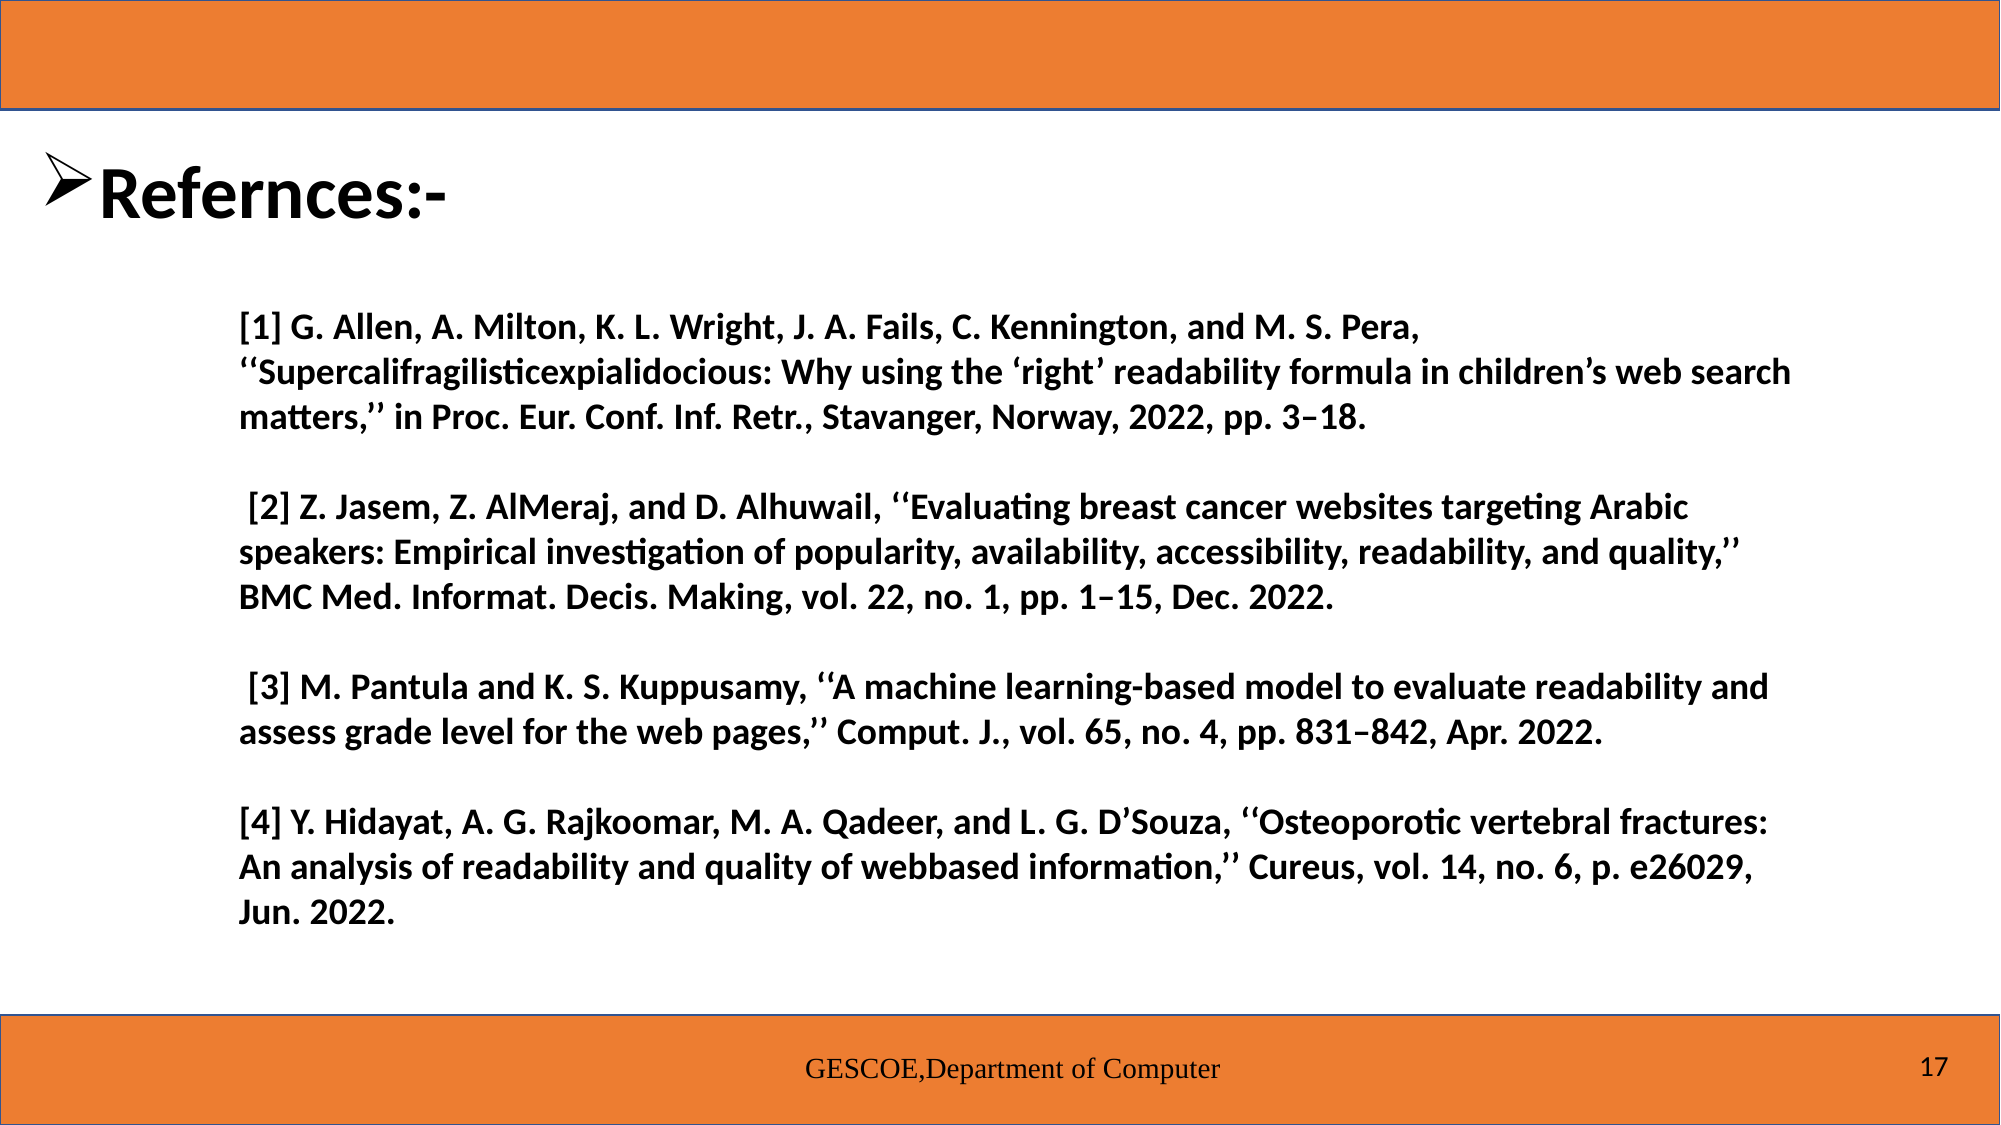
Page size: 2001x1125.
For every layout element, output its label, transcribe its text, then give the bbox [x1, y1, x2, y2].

text_box [0, 1014, 2000, 1125]
text_box [0, 0, 2000, 111]
text_box GESCOE,Department of Computer [790, 1041, 1448, 1125]
text_box Refernces:- [25, 136, 964, 242]
text_box [1] G. Allen, A. Milton, K. L. Wright, J. A. Fails, C. Kennington, and M. S. Pera, ‘‘Supercalifragilisticexpialidocious: Why using the ‘right’ readability formula in children’s web search matters,’’ in Proc. Eur. Conf. Inf. Retr., Stavanger, Norway, 2022, pp. 3–18. [2] Z. Jasem, Z. AlMeraj, and D. Alhuwail, ‘‘Evaluating breast cancer websites targeting Arabic speakers: Empirical investigation of popularity, availability, accessibility, readability, and quality,’’ BMC Med. Informat. Decis. Making, vol. 22, no. 1, pp. 1–15, Dec. 2022. [3] M. Pantula and K. S. Kuppusamy, ‘‘A machine learning-based model to evaluate readability and assess grade level for the web pages,’’ Comput. J., vol. 65, no. 4, pp. 831–842, Apr. 2022. [4] Y. Hidayat, A. G. Rajkoomar, M. A. Qadeer, and L. G. D’Souza, ‘‘Osteoporotic vertebral fractures: An analysis of readability and quality of webbased information,’’ Cureus, vol. 14, no. 6, p. e26029, Jun. 2022. [224, 294, 1814, 985]
text_box 17 [1904, 1039, 2000, 1090]
